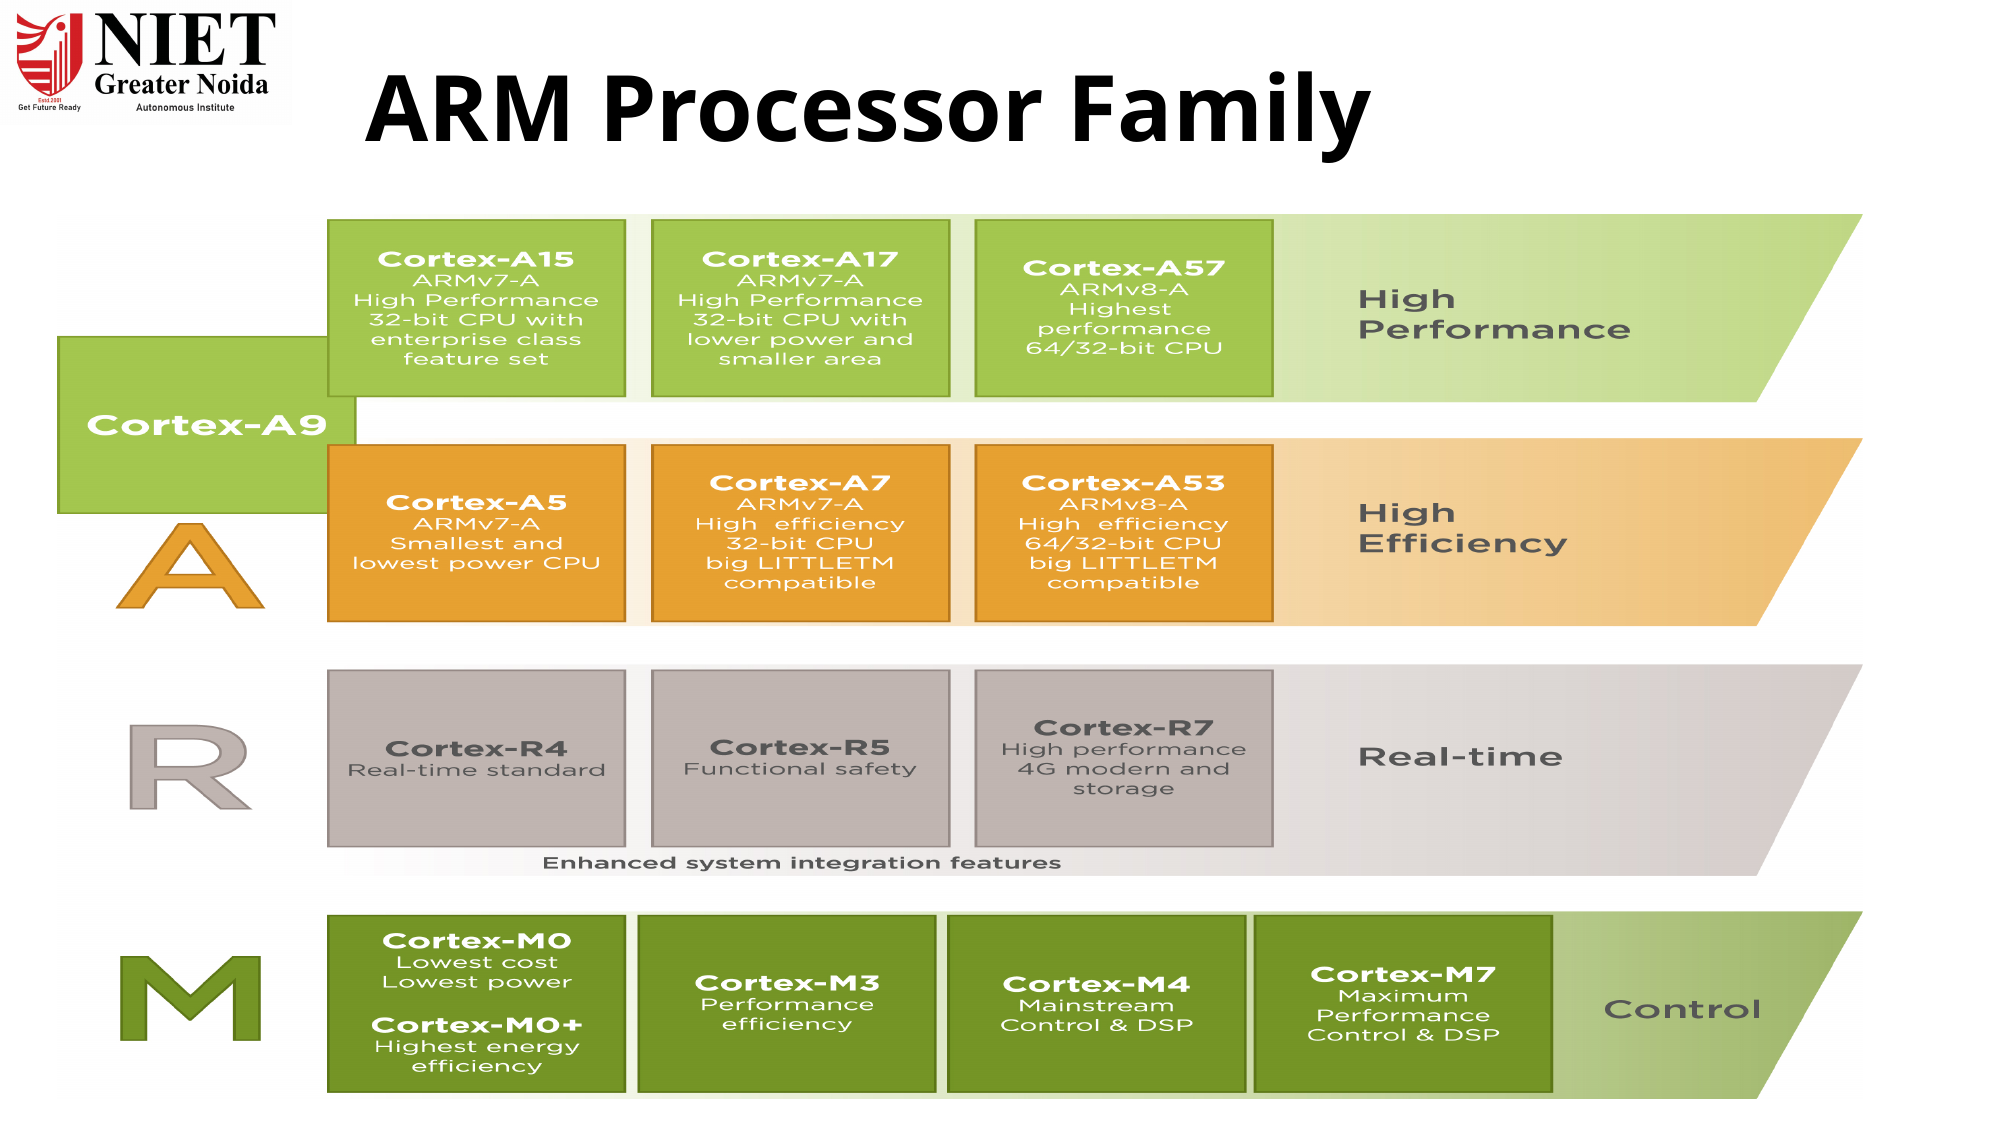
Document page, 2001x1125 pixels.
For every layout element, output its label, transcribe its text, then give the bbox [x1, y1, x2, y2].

picture [57, 214, 1863, 1099]
title ARM Processor Family [350, 34, 1829, 189]
picture [0, 0, 292, 125]
